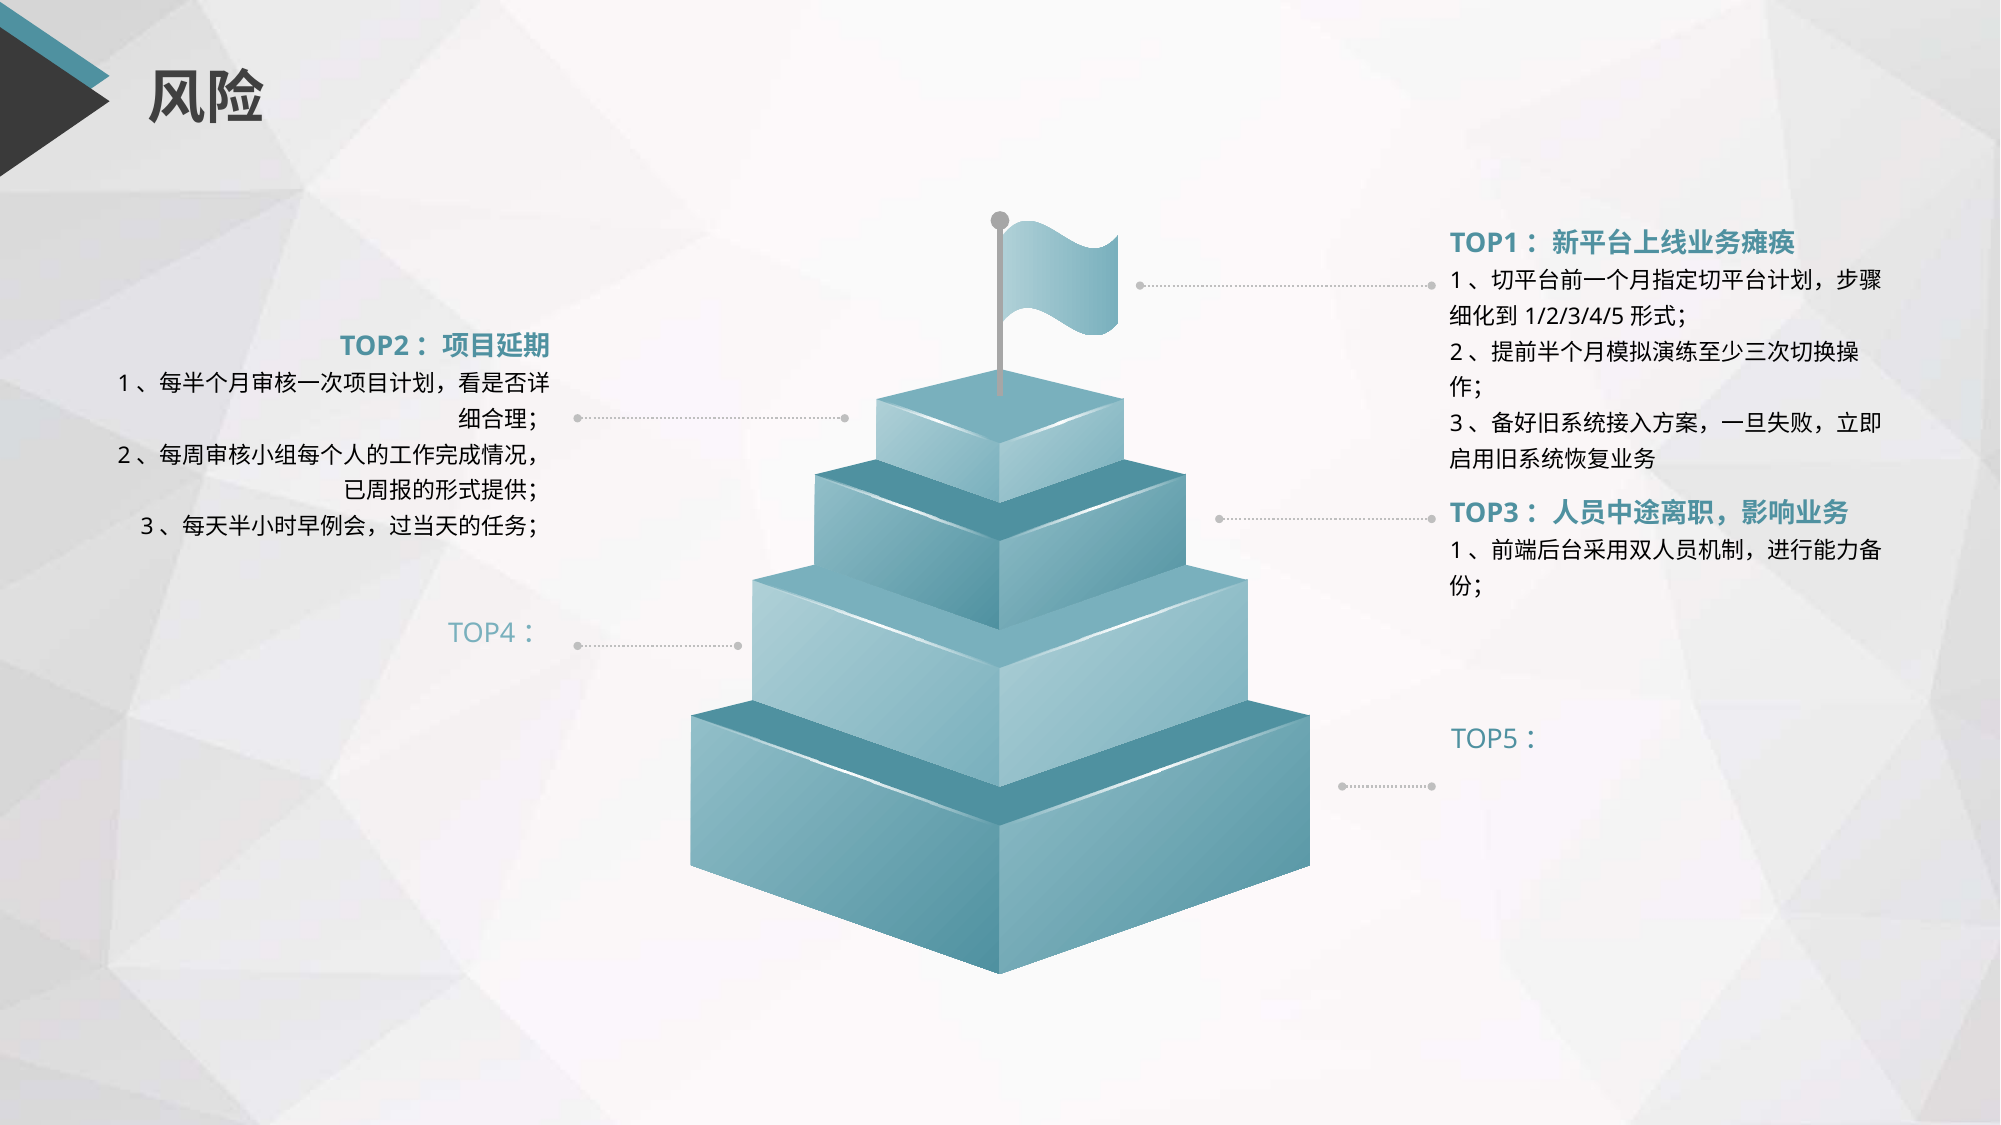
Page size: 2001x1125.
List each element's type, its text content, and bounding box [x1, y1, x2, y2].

picture [0, 0, 2001, 1125]
text_box TOP2：项目延期 1、每半个月审核一次项目计划，看是否详细合理； 2、每周审核小组每个人的工作完成情况，已周报的形式提供； 3、每天半小时早例会，过当天的任务； [96, 308, 571, 549]
text_box TOP4： [94, 596, 569, 659]
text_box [752, 518, 1248, 787]
text_box [1003, 219, 1120, 337]
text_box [876, 368, 1124, 503]
text_box TOP3：人员中途离职，影响业务 1、前端后台采用双人员机制，进行能力备份； [1429, 482, 1904, 609]
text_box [690, 639, 1310, 974]
text_box TOP1：新平台上线业务瘫痪 1、切平台前一个月指定切平台计划，步骤细化到1/2/3/4/5形式； 2、提前半个月模拟演练至少三次切换操作； 3、备好旧系统接入方案，一旦失败，立即启用旧系统恢复业务 [1429, 205, 1904, 482]
title 风险 [132, 50, 925, 149]
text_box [814, 428, 1186, 630]
text_box TOP5： [1430, 702, 1906, 765]
